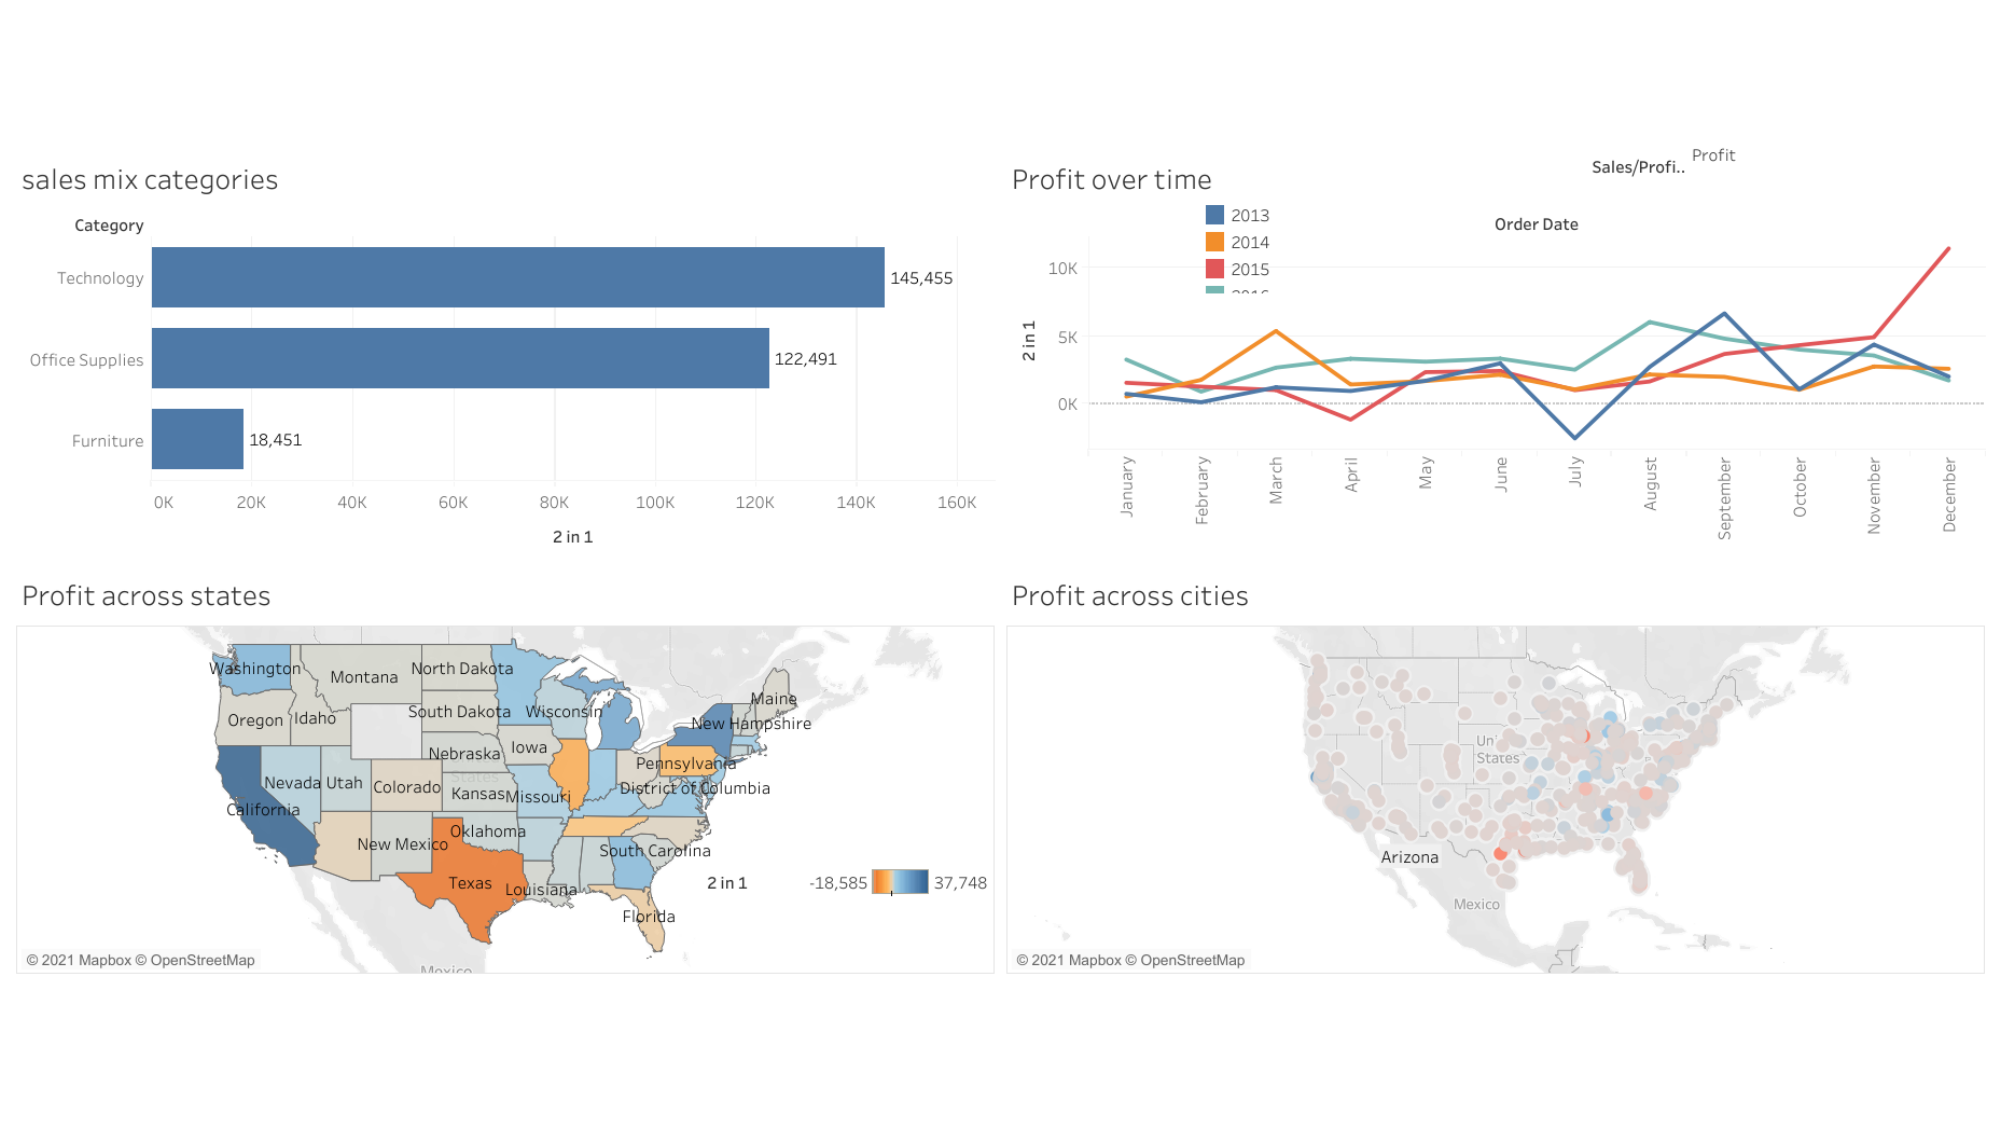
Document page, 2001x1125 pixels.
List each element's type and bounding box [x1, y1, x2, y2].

picture [0, 135, 2000, 990]
